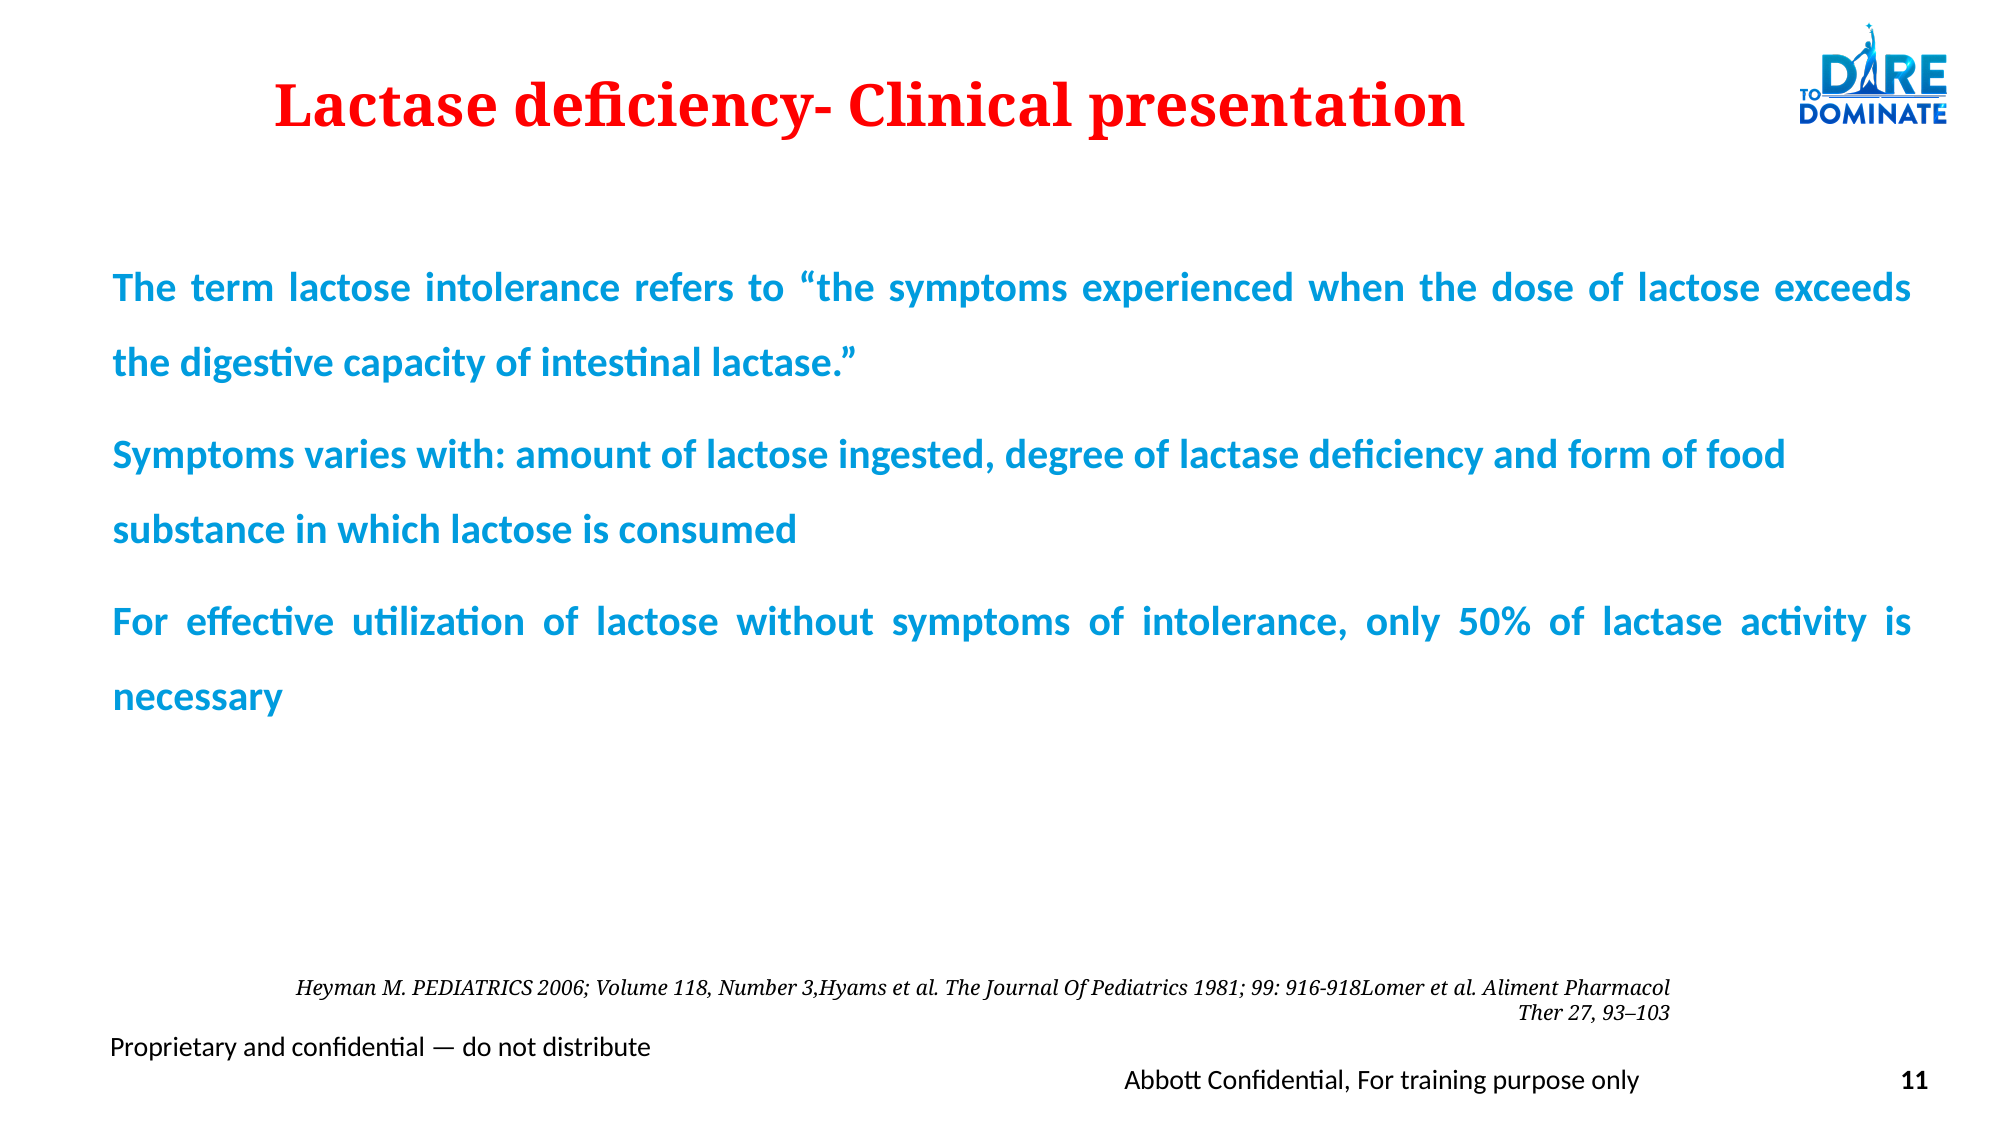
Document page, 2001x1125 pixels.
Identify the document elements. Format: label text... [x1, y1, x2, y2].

text_box Heyman M. PEDIATRICS 2006; Volume 118, Number 3,Hyams et al. The Journal Of Pediatrics 1981; 99: 916-918Lomer et al. Aliment Pharmacol Ther 27, 93–103 [244, 966, 1685, 1032]
title Lactase deficiency- Clinical presentation [274, 18, 1625, 168]
list The term lactose intolerance refers to “the symptoms experienced when the dose of lactose exceeds the digestive capacity of intestinal lactase.” Symptoms varies with: amount of lactose ingested, degree of lactase deficiency and form of food substance in which lactose is consumed For effective utilization of lactose without symptoms of intolerance, only 50% of lactase activity is necessary [112, 168, 1929, 1013]
footer Abbott Confidential, For training purpose only [659, 1042, 1640, 1103]
picture [1800, 22, 1947, 124]
slide_number 11 [1882, 1042, 1947, 1103]
